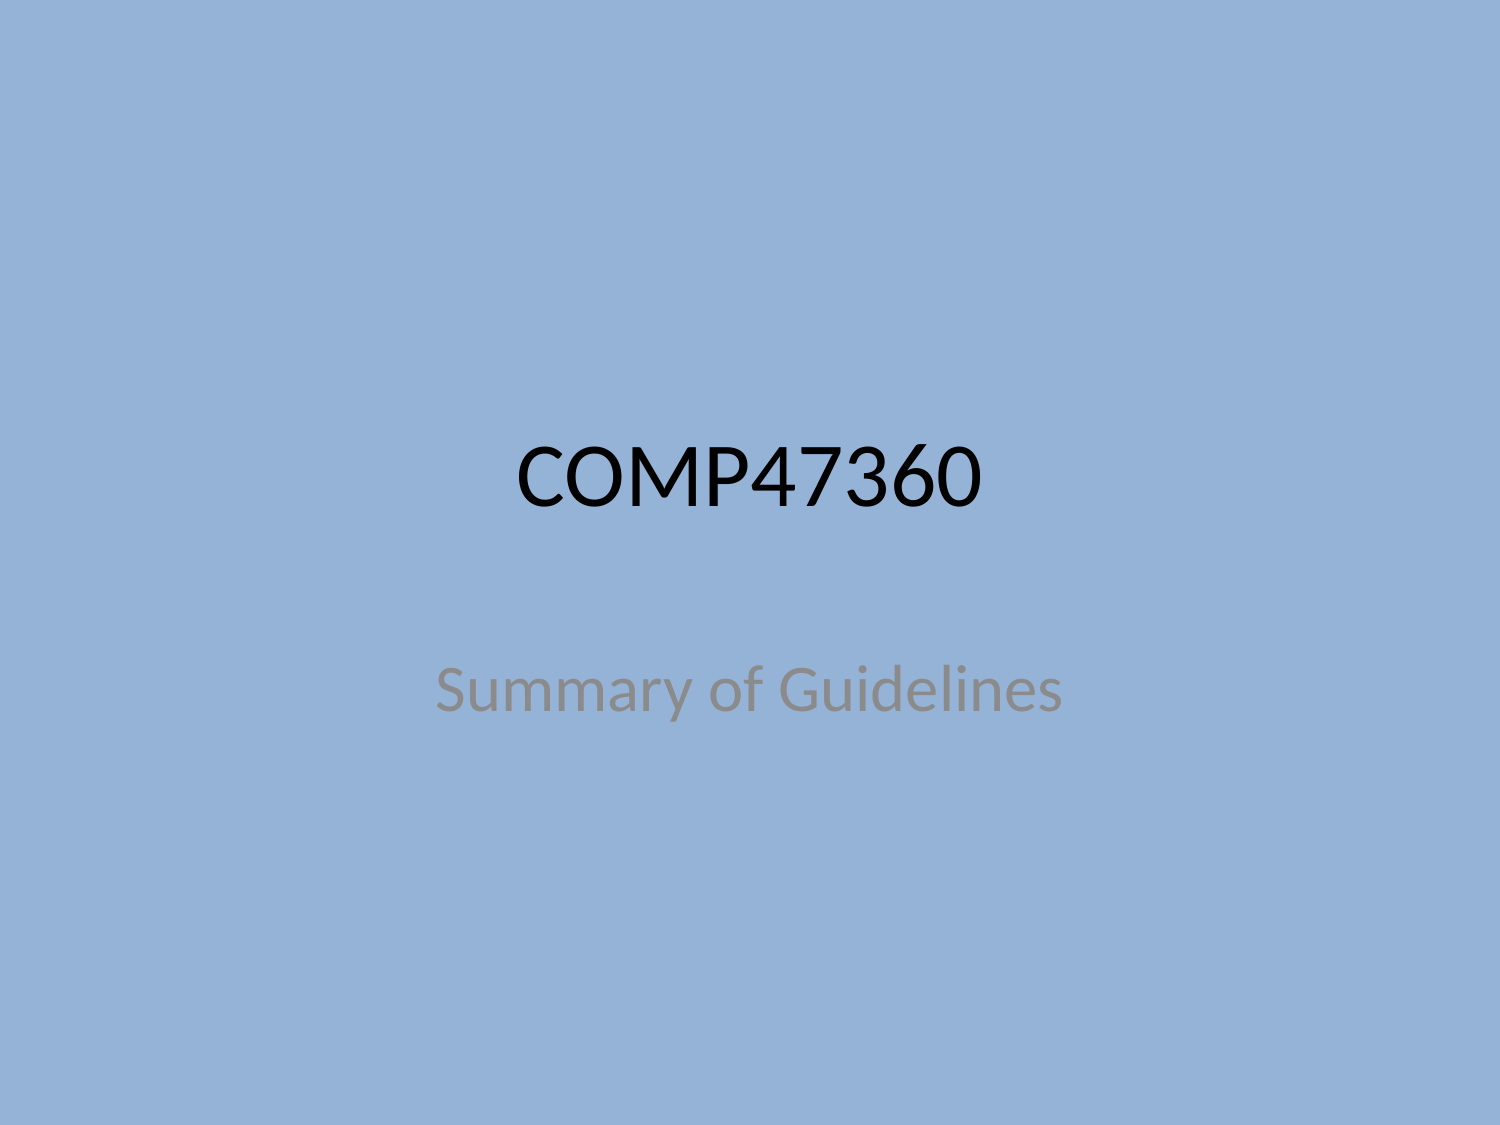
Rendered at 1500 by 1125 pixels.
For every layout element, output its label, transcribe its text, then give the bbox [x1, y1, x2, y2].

subtitle Summary of Guidelines [225, 637, 1275, 925]
title COMP47360 [112, 349, 1388, 591]
